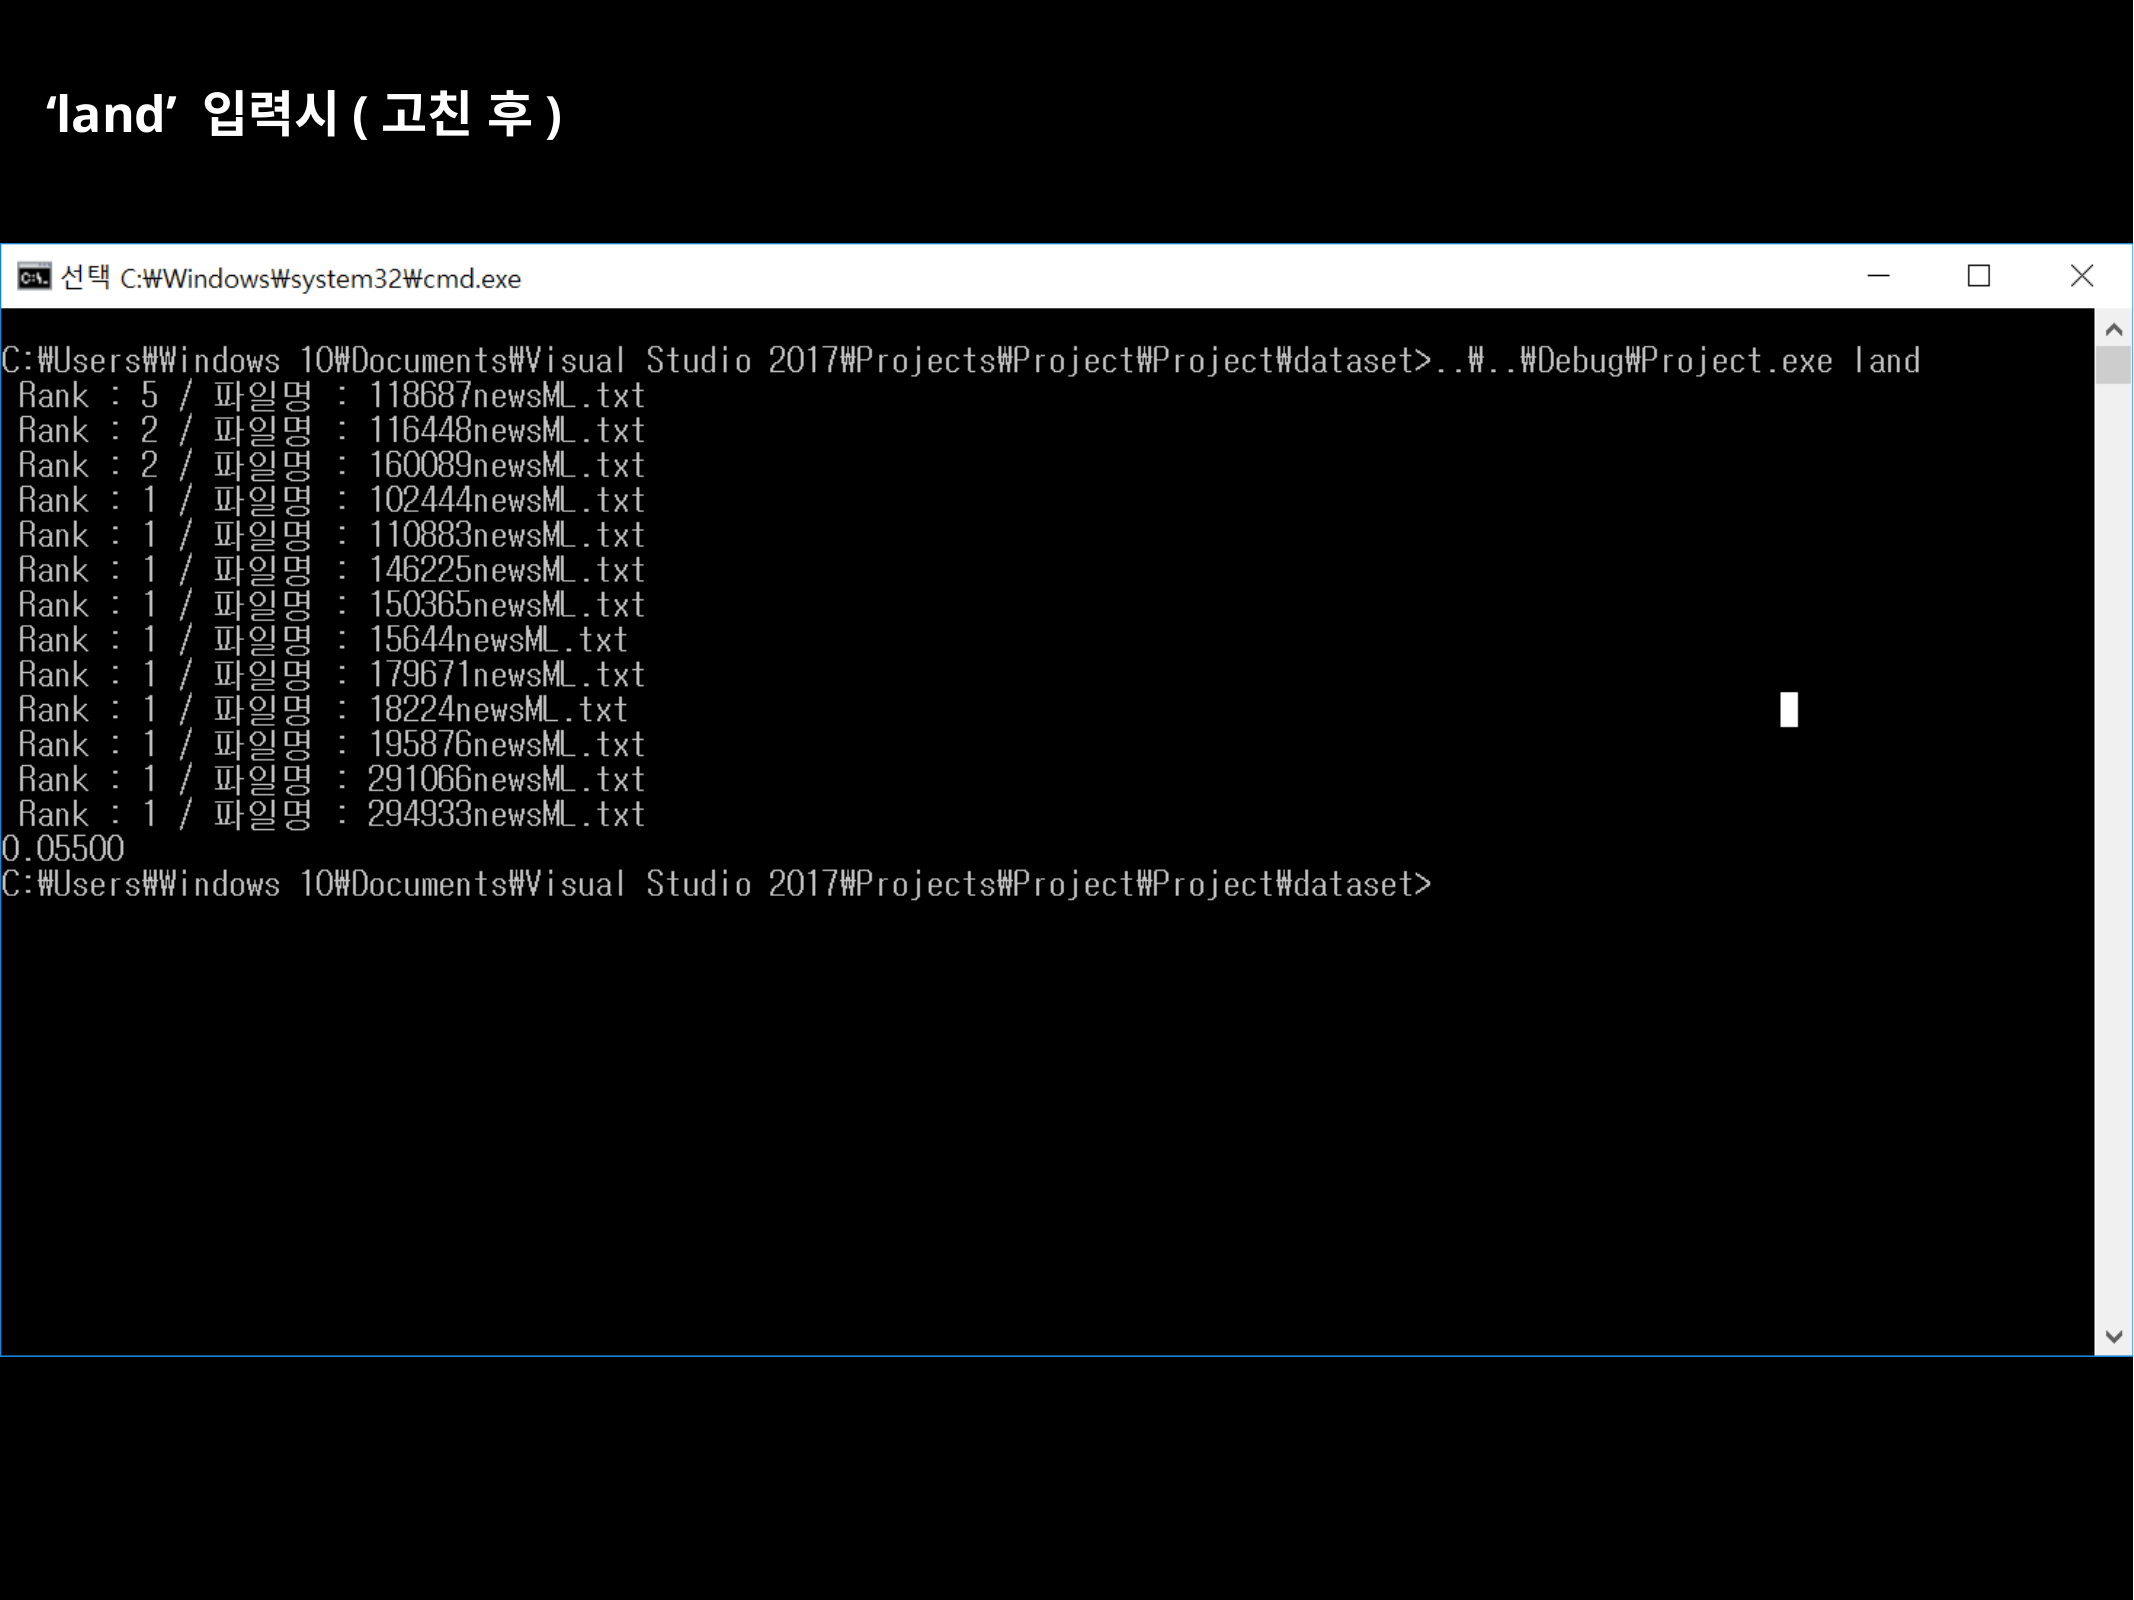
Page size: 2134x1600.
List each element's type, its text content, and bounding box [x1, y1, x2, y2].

text_box ‘land’ 입력시(고친 후) [37, 73, 571, 151]
picture [0, 243, 2134, 1357]
